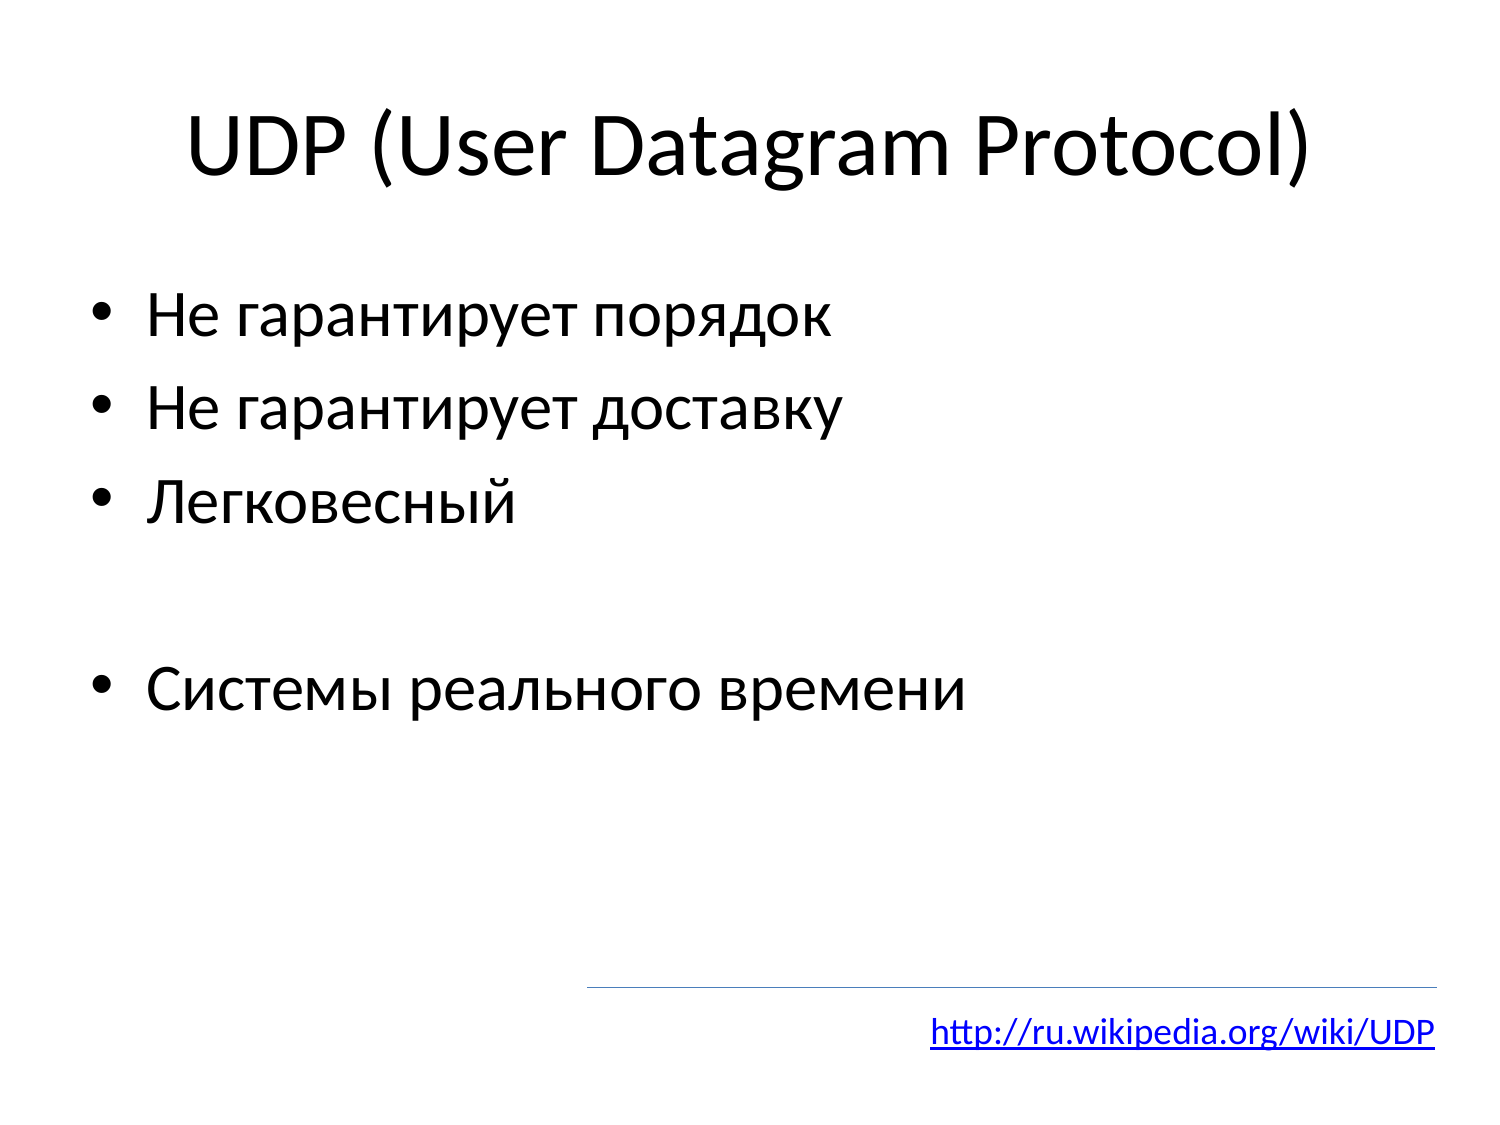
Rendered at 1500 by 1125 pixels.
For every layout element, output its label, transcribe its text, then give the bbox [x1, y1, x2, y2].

list Не гарантирует порядок Не гарантирует доставку Легковесный Системы реального времени [75, 262, 1425, 1005]
text_box http://ru.wikipedia.org/wiki/UDP [275, 999, 1450, 1060]
title UDP (User Datagram Protocol) [75, 45, 1425, 233]
